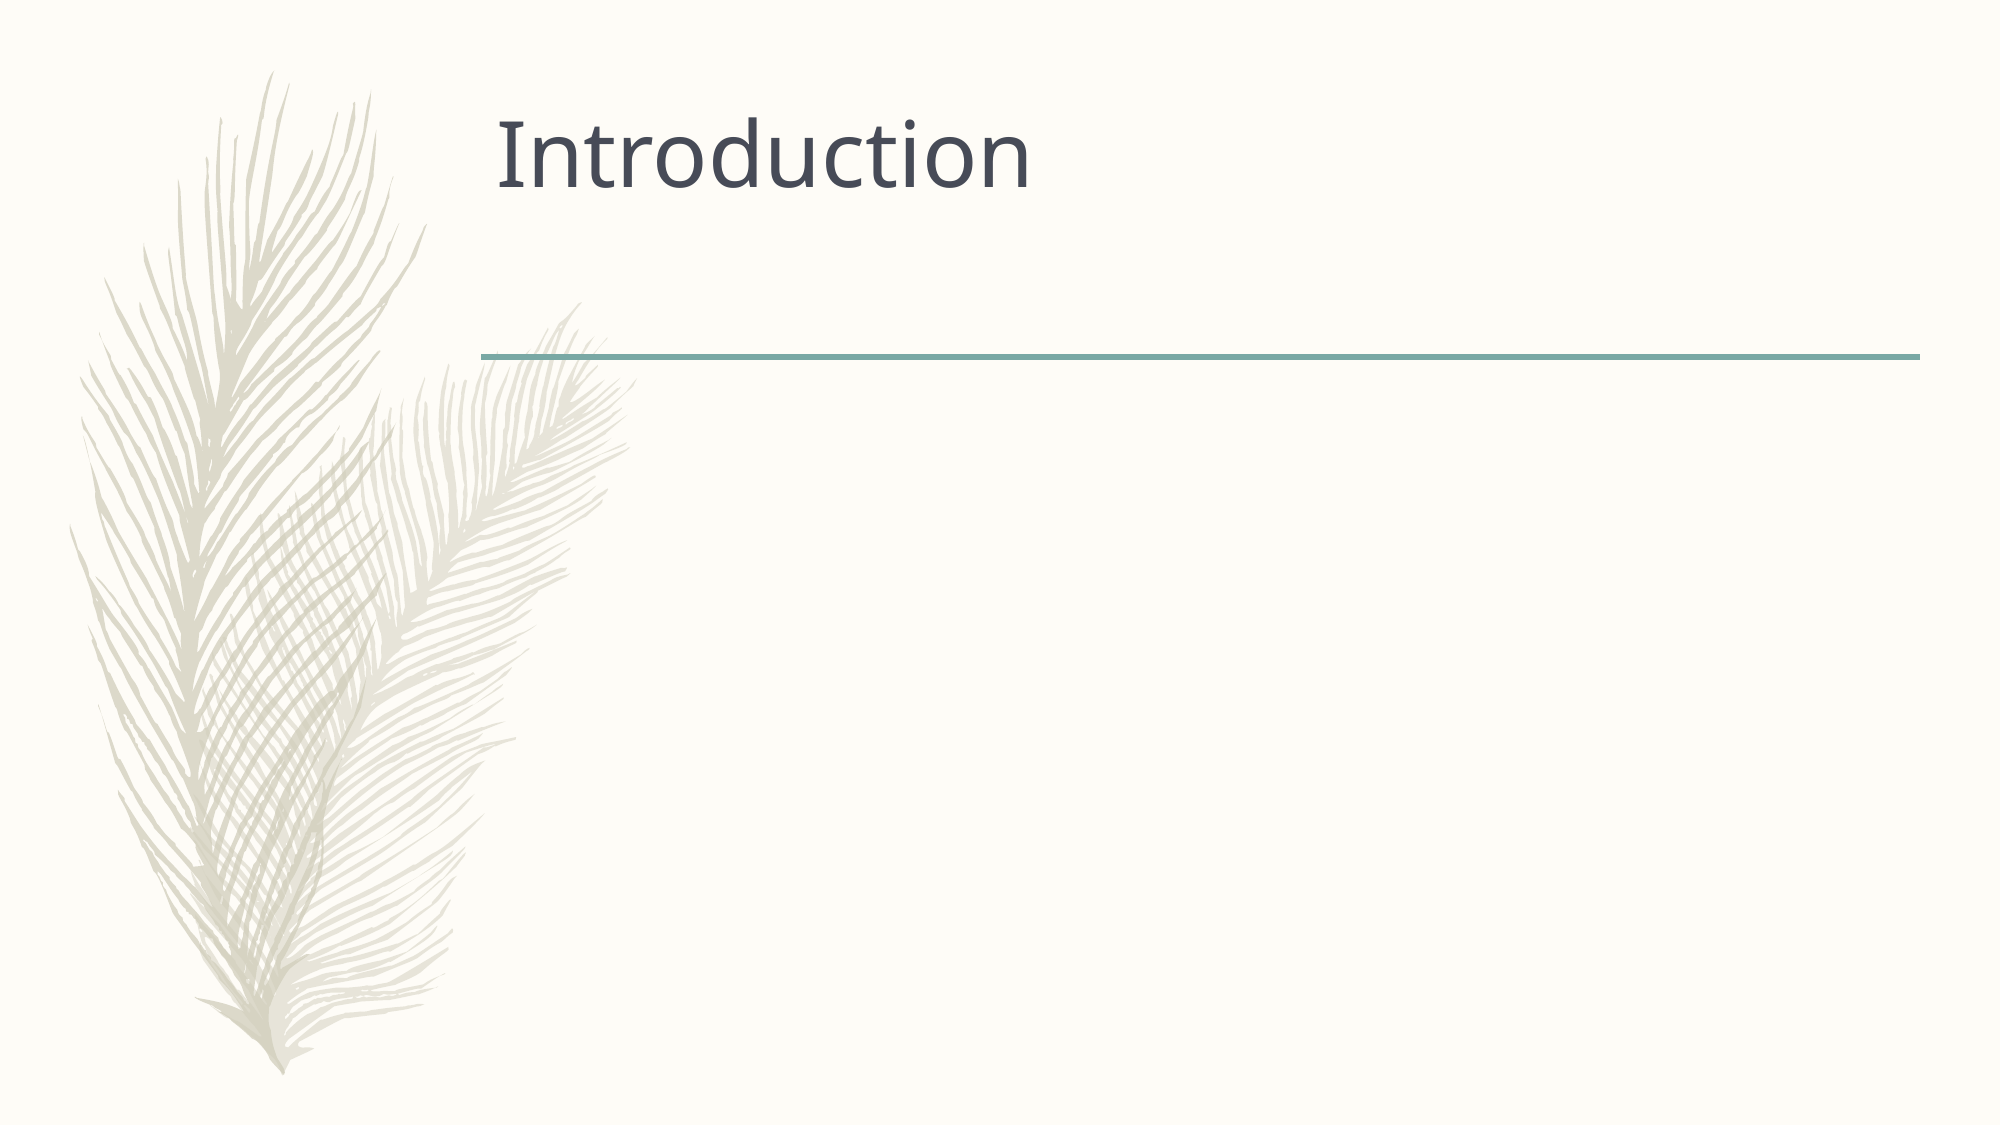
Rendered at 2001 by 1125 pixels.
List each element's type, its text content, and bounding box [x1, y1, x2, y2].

title Introduction [481, 93, 1920, 350]
